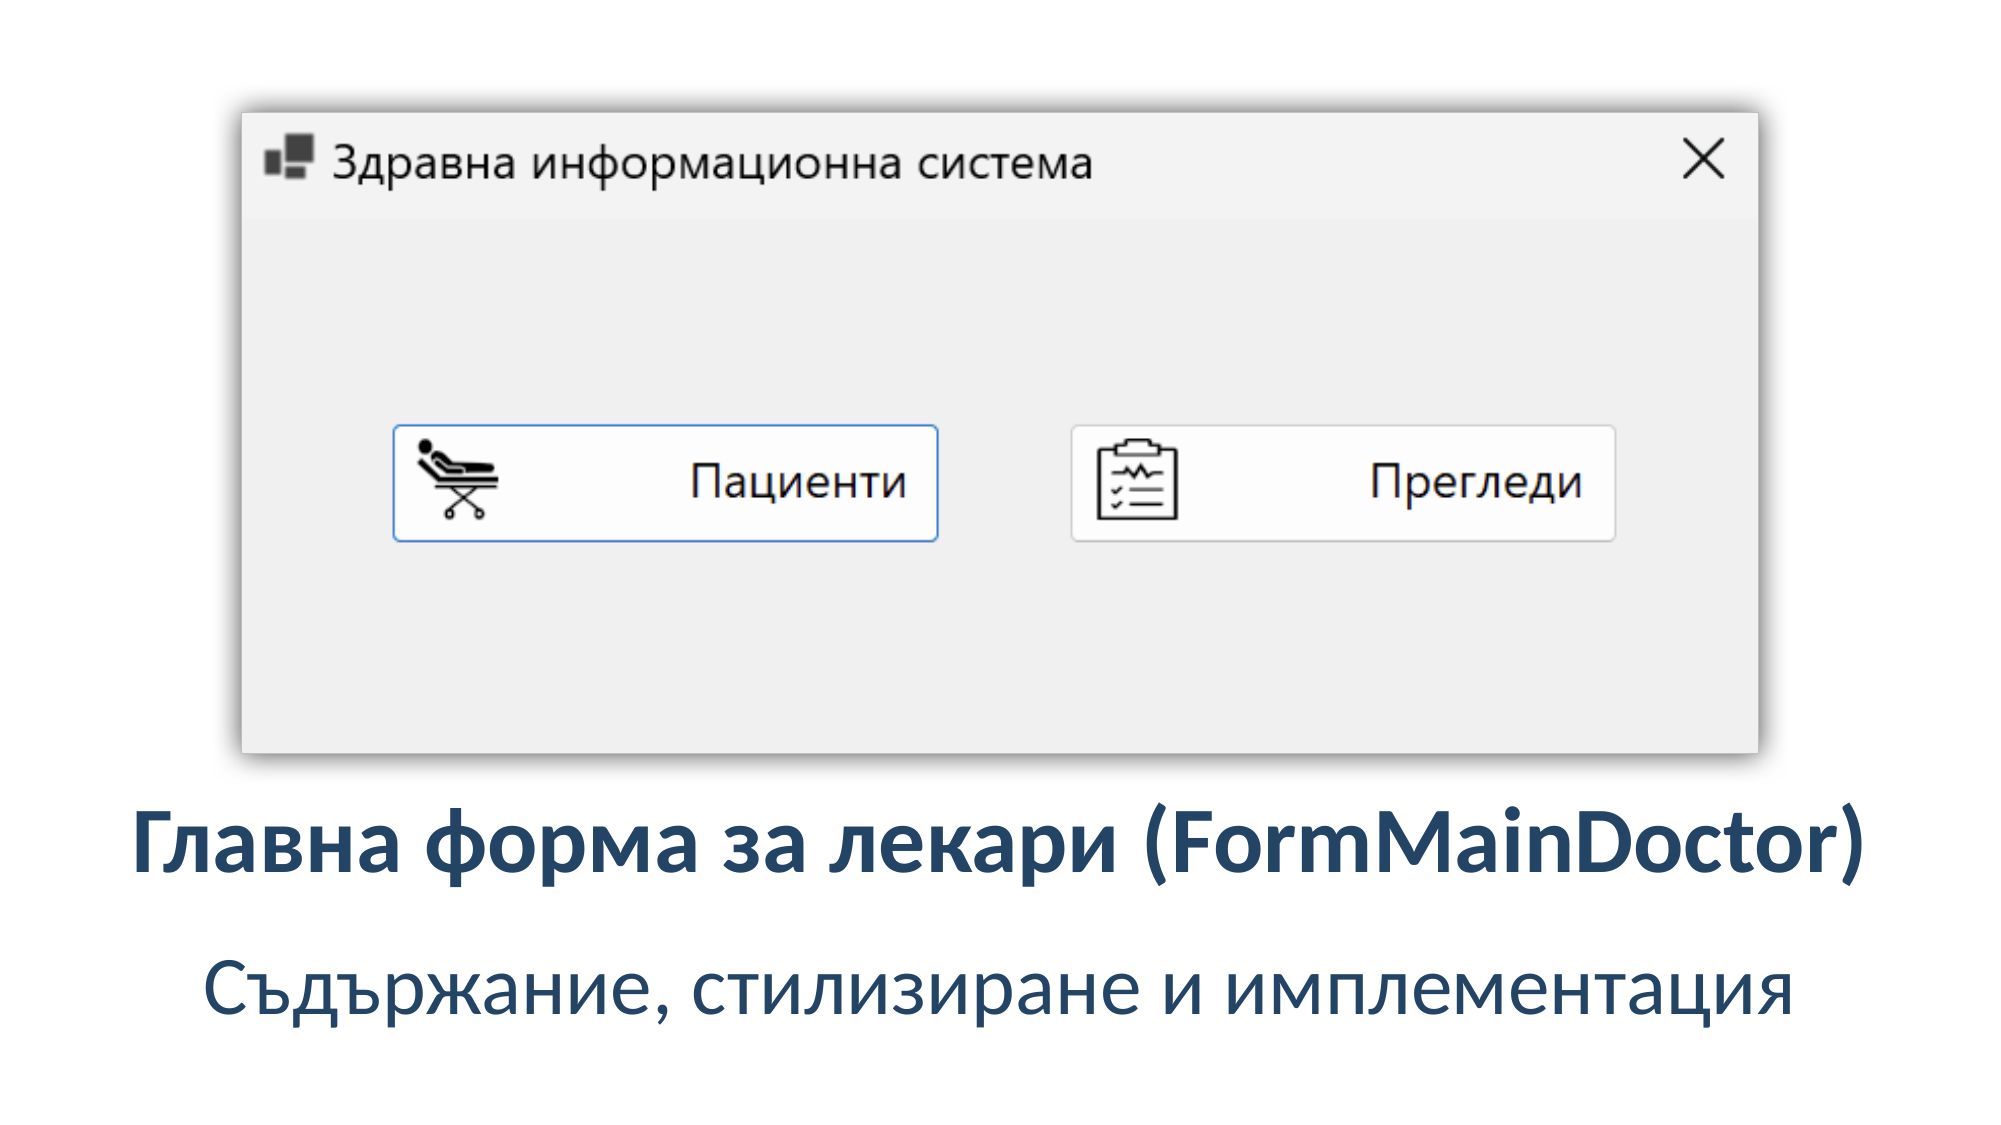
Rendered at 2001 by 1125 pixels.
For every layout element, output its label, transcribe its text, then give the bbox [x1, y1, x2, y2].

title Главна форма за лекари (FormMainDoctor) [100, 771, 1900, 898]
picture [241, 111, 1759, 754]
subtitle Съдържание, стилизиране и имплементация [100, 916, 1900, 1043]
